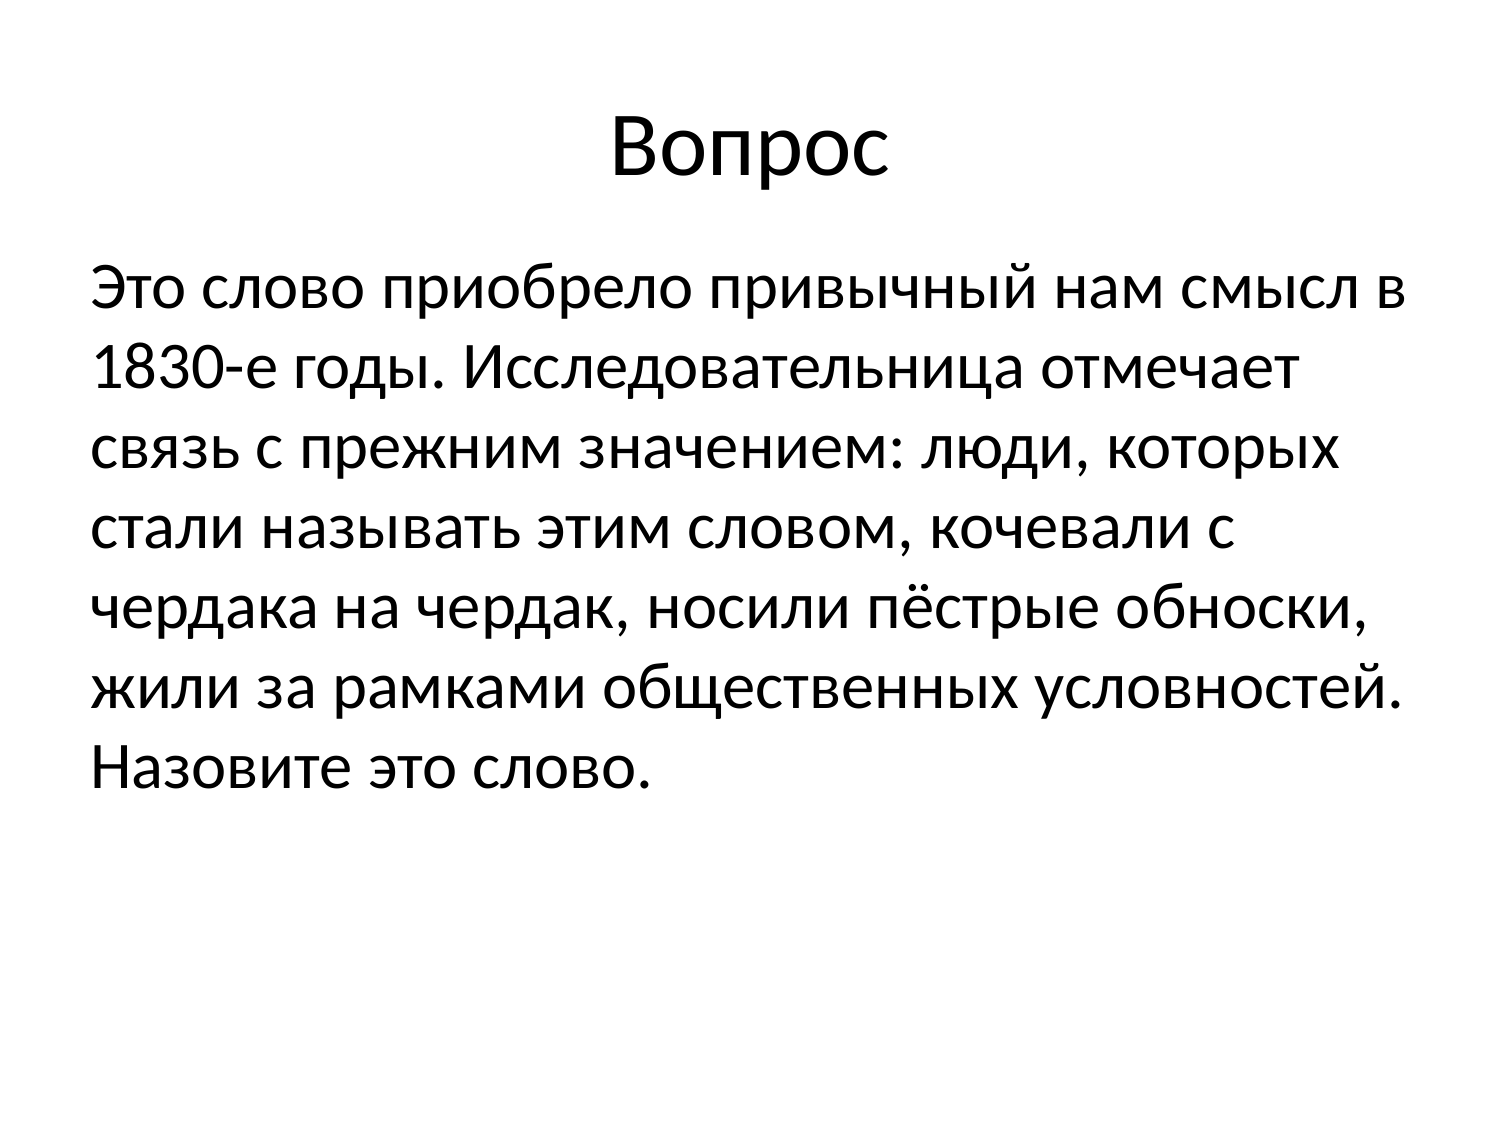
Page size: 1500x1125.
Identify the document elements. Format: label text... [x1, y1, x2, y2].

list Это слово приобрело привычный нам смысл в 1830-е годы. Исследовательница отмечает связь с прежним значением: люди, которых стали называть этим словом, кочевали с чердака на чердак, носили пёстрые обноски, жили за рамками общественных условностей. Назовите это слово. [75, 234, 1425, 1024]
title Вопрос [75, 45, 1425, 233]
